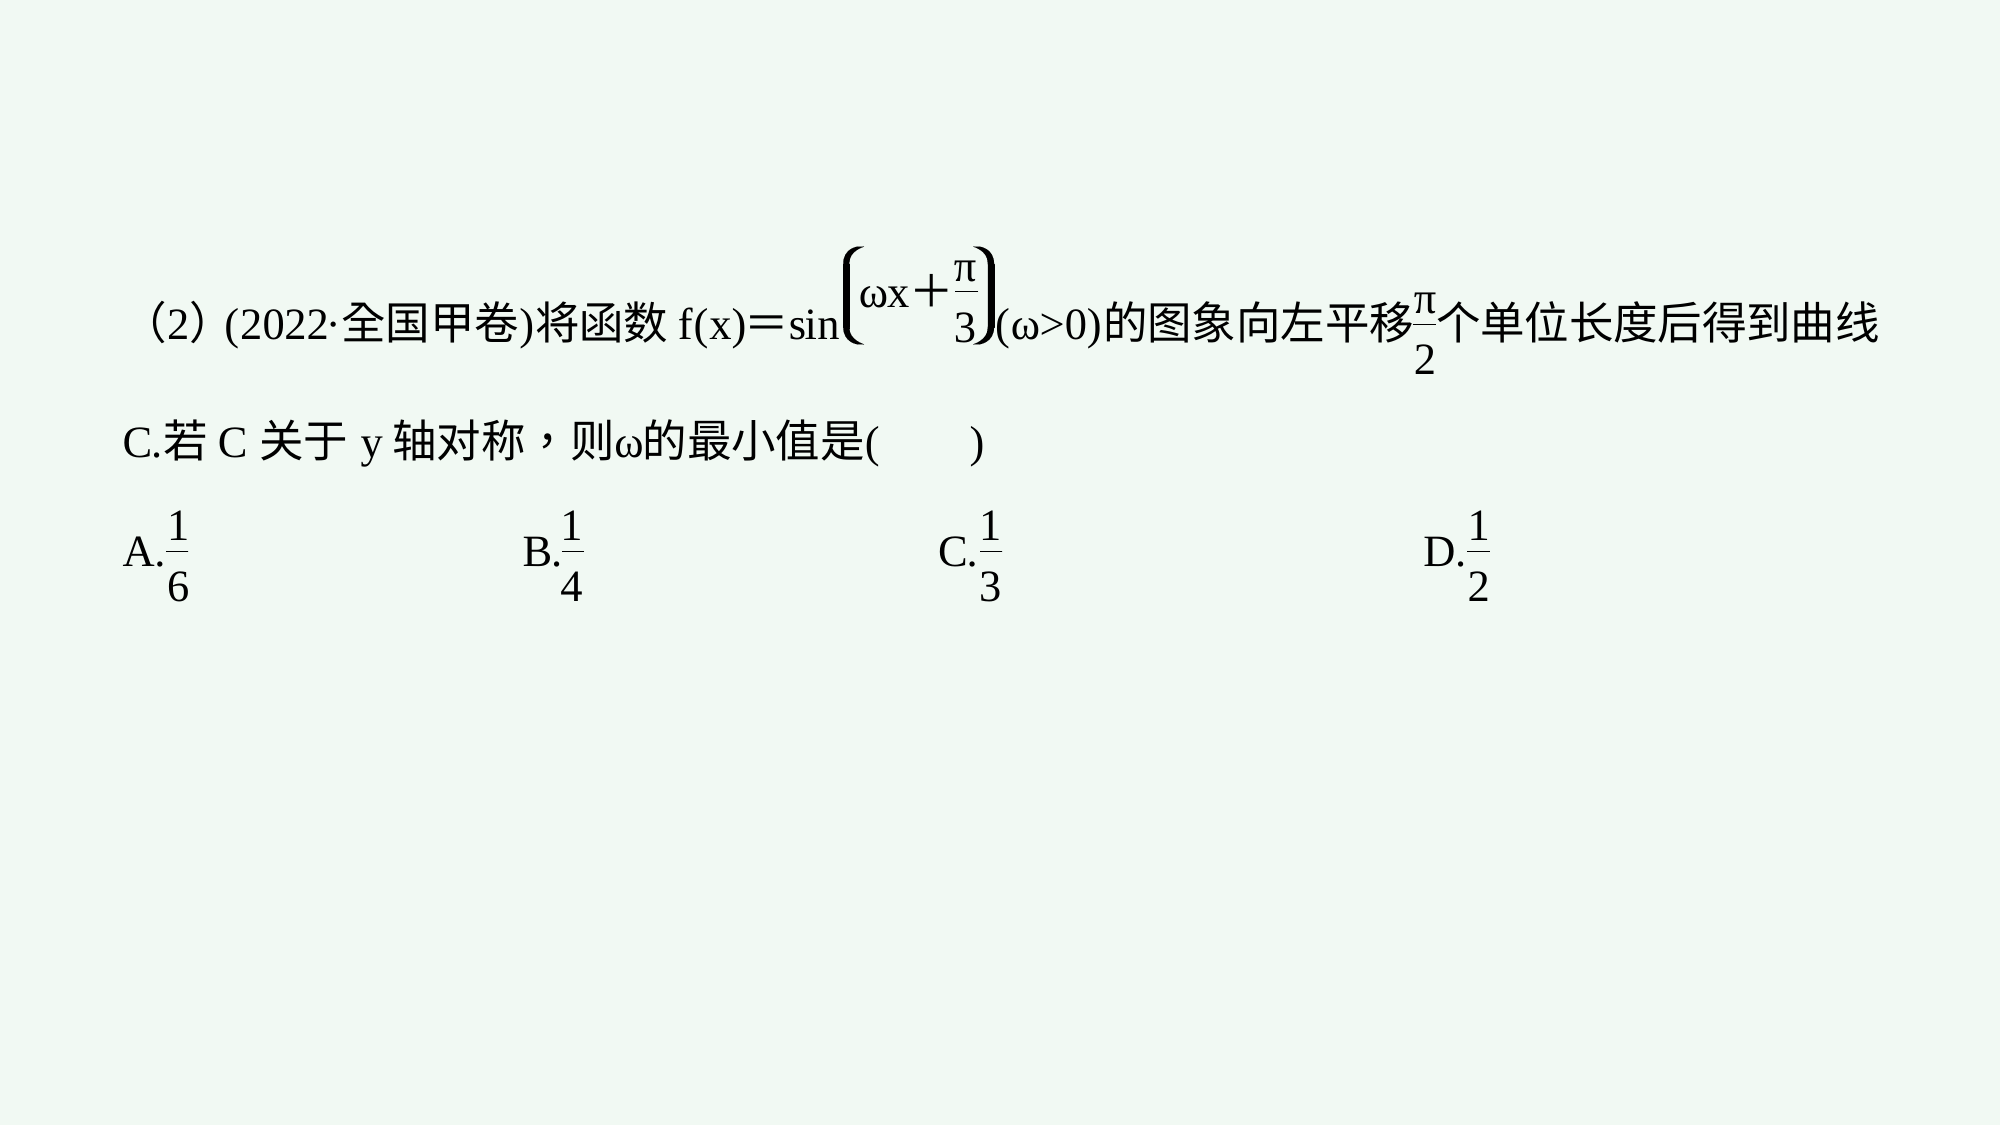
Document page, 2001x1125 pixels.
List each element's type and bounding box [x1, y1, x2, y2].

text_box [122, 239, 1881, 708]
